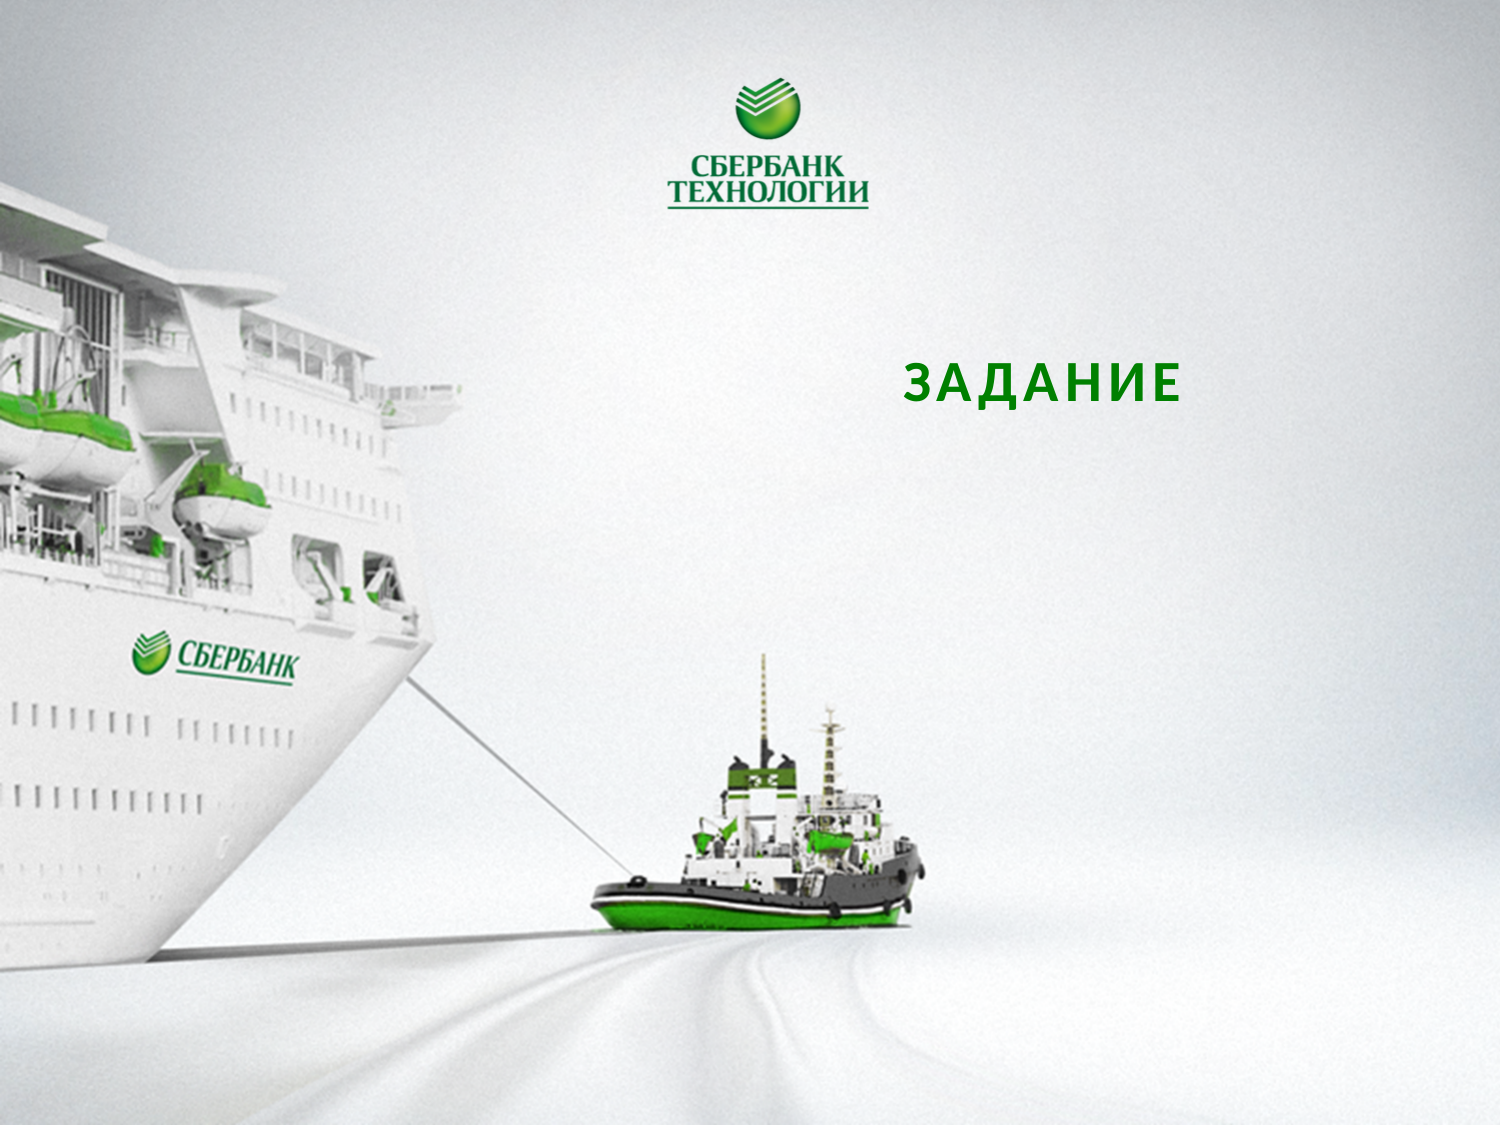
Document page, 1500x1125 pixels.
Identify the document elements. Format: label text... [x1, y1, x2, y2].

picture [0, 0, 1500, 1125]
title Задание [631, 349, 1459, 528]
